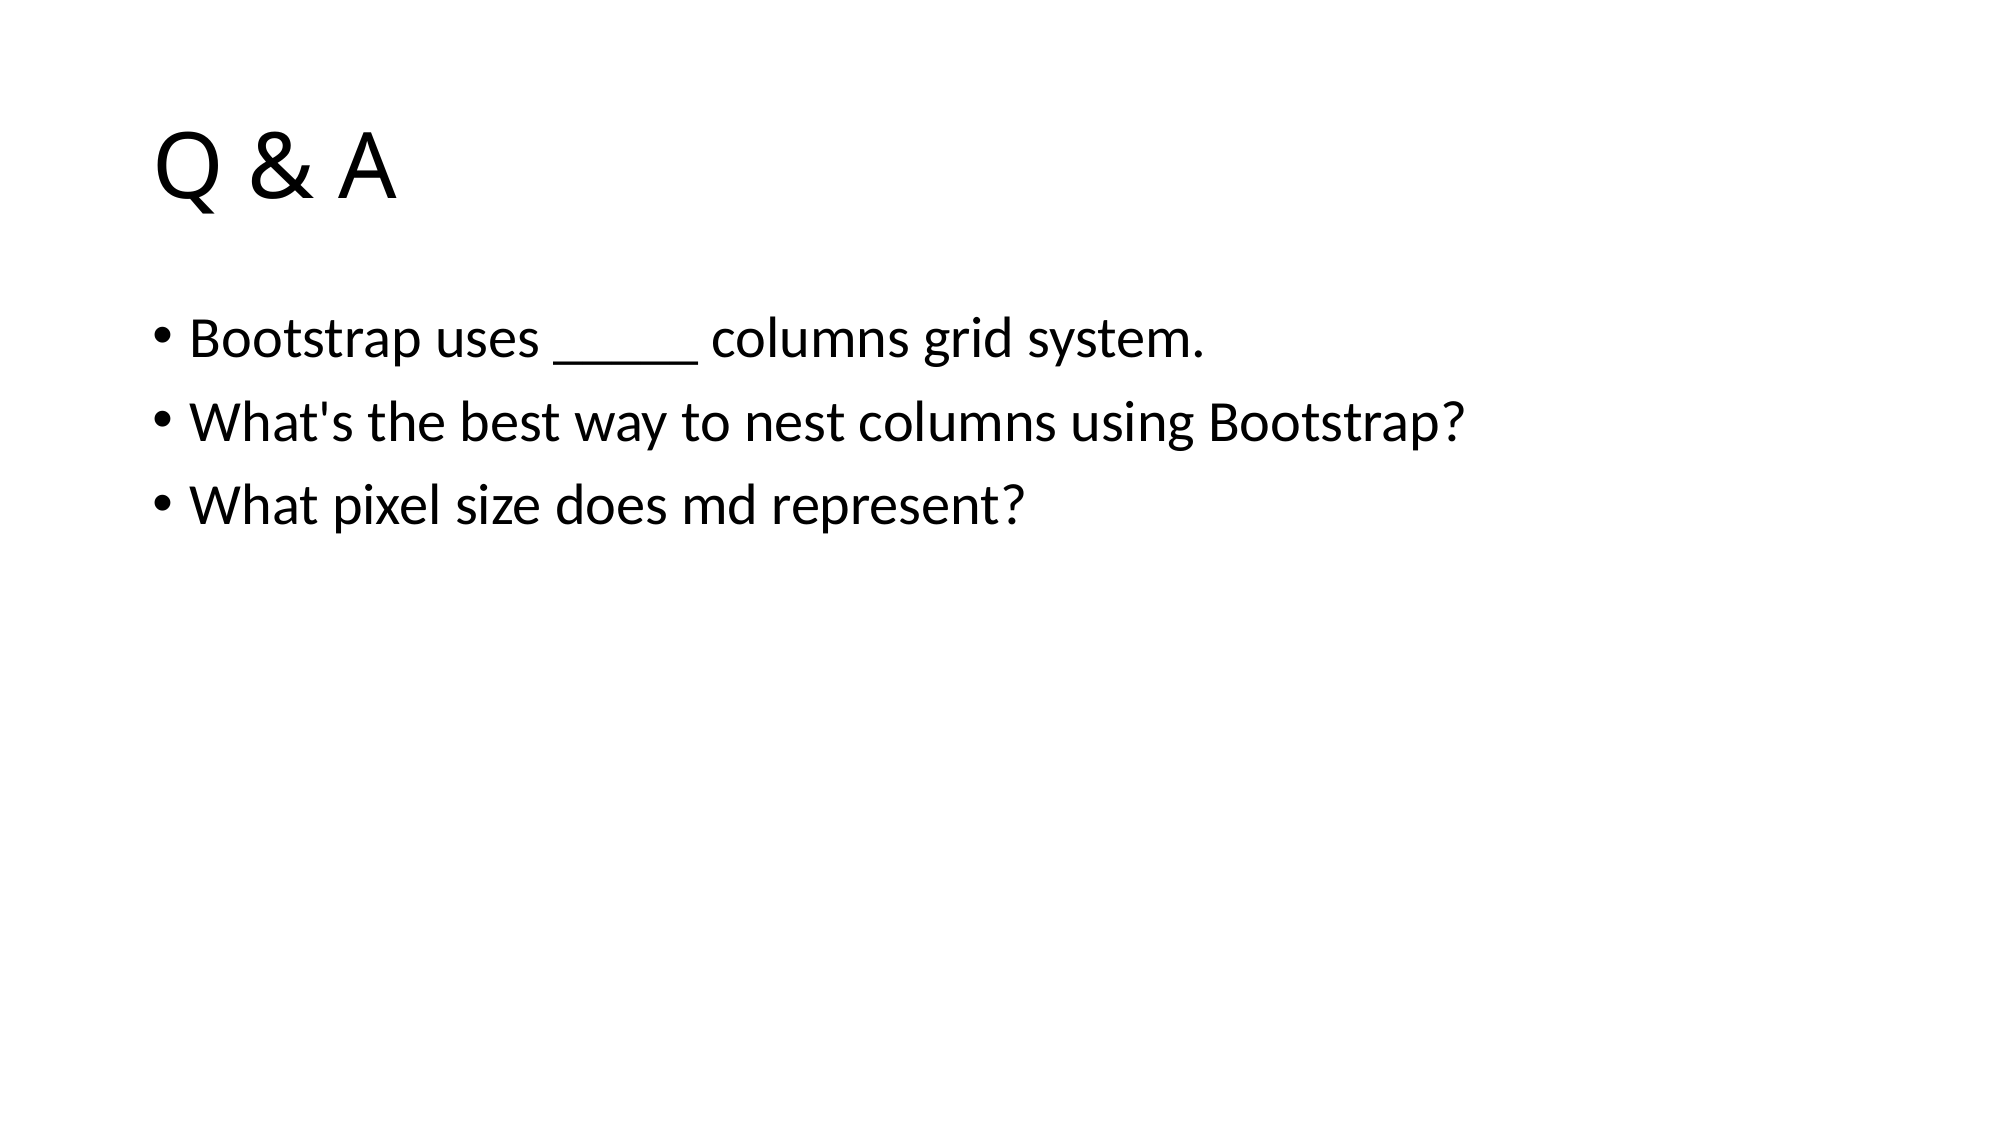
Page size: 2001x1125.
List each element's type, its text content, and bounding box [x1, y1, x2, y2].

title Q & A [137, 59, 1863, 278]
list Bootstrap uses _____ columns grid system. What's the best way to nest columns using Bootstrap? What pixel size does md represent? [137, 299, 1863, 1014]
